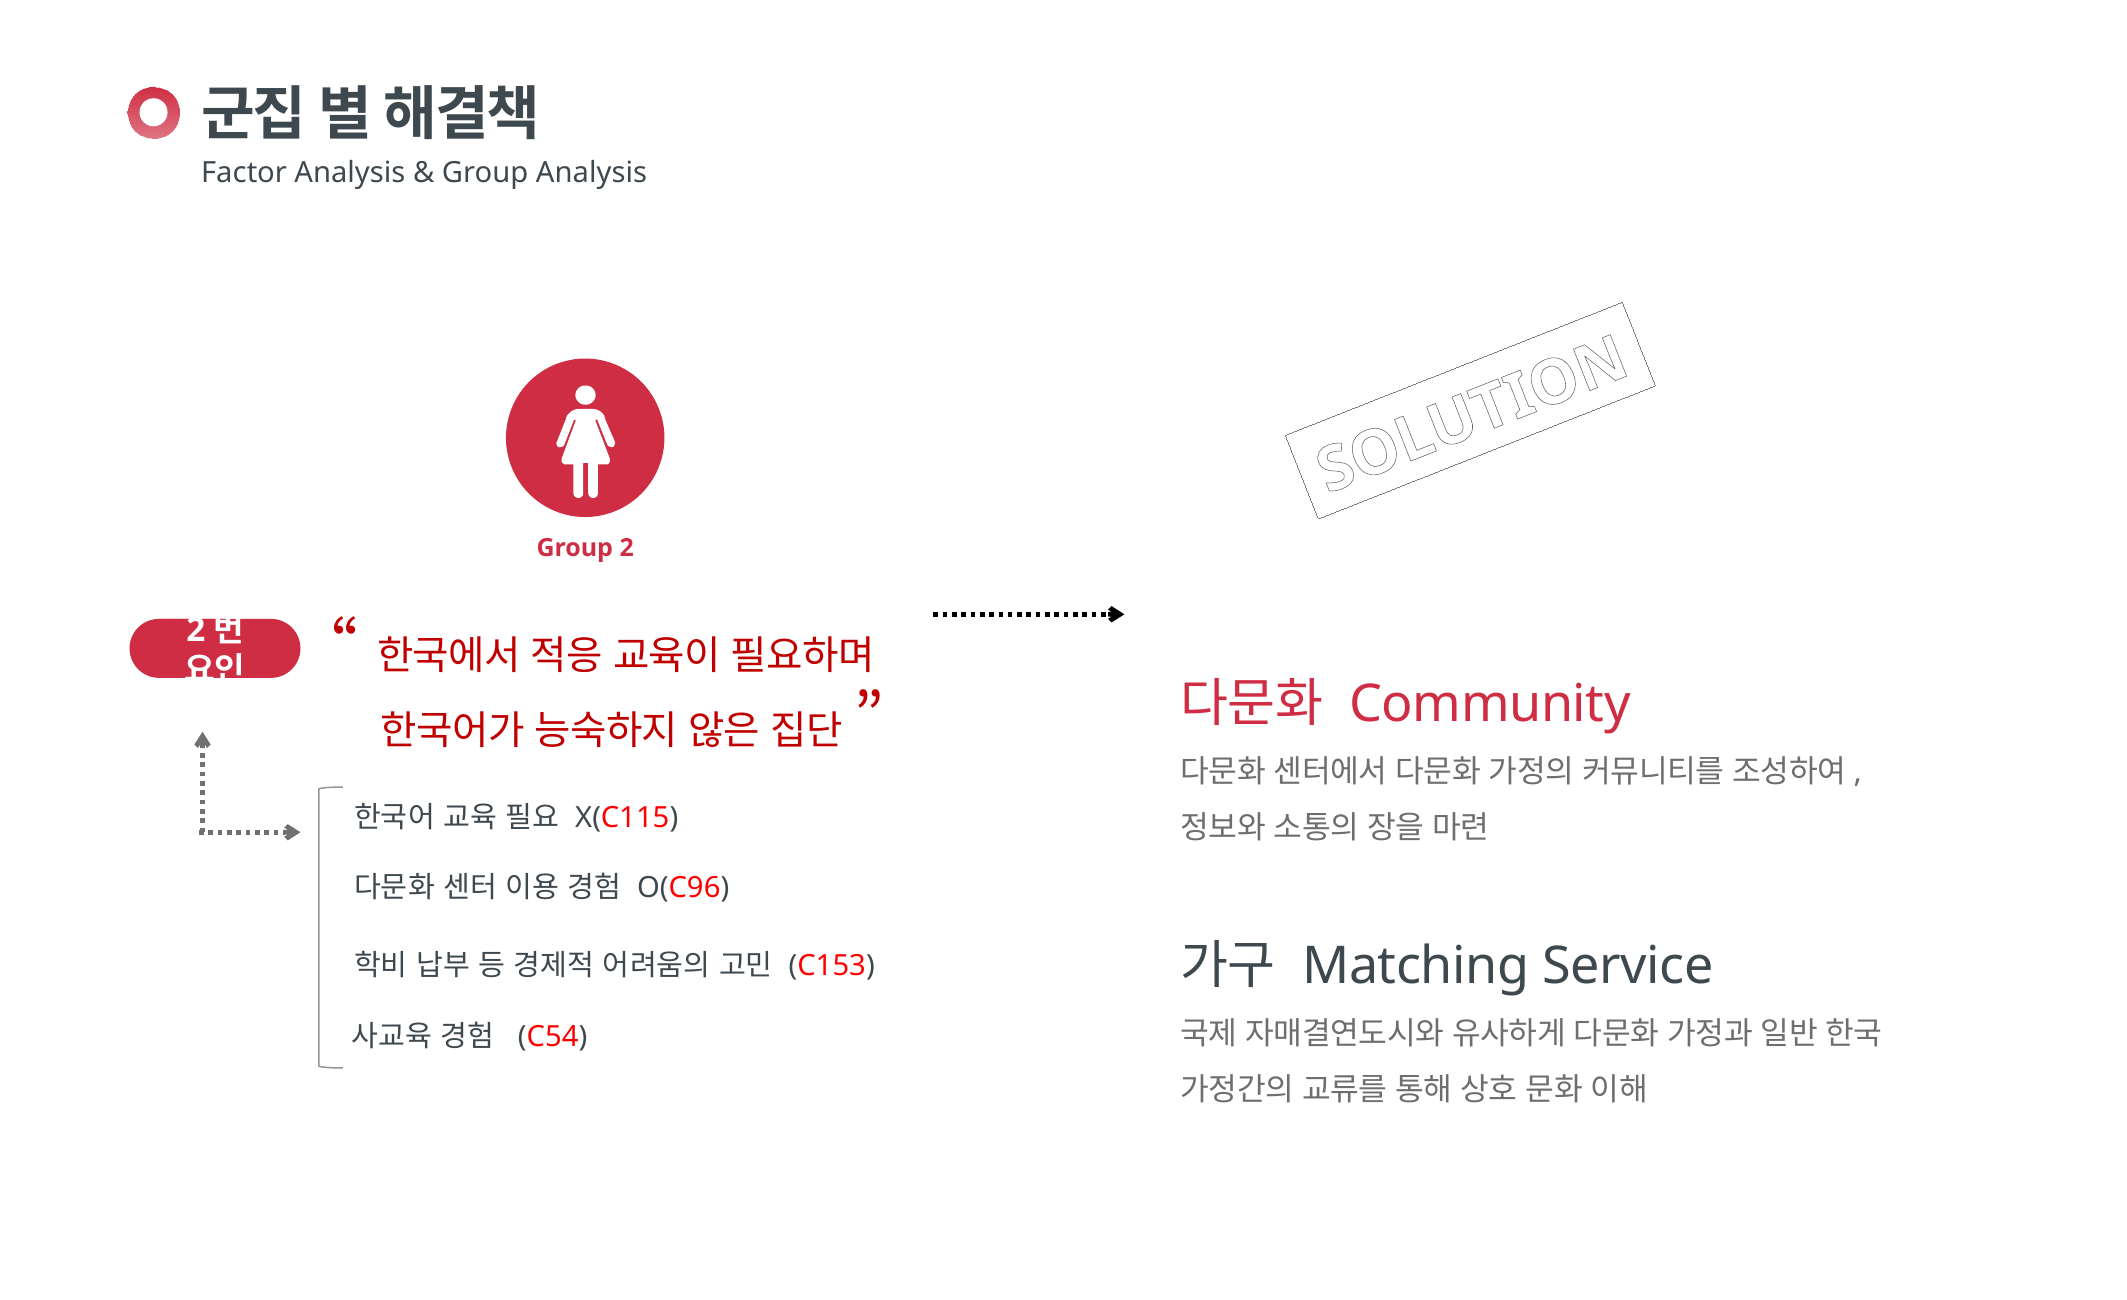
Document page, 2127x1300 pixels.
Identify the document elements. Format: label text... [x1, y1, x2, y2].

list 군집 별 해결책 [200, 75, 1938, 147]
text_box SOLUTION [1285, 302, 1656, 519]
text_box 다문화 Community 다문화 센터에서 다문화 가정의 커뮤니티를 조성하여, 정보와 소통의 장을 마련 가구 Matching Service 국제 자매결연도시와 유사하게 다문화 가정과 일반 한국 가정간의 교류를 통해 상호 문화 이해 [1180, 638, 1926, 1217]
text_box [129, 360, 1151, 1069]
list Factor Analysis & Group Analysis [200, 153, 1938, 189]
